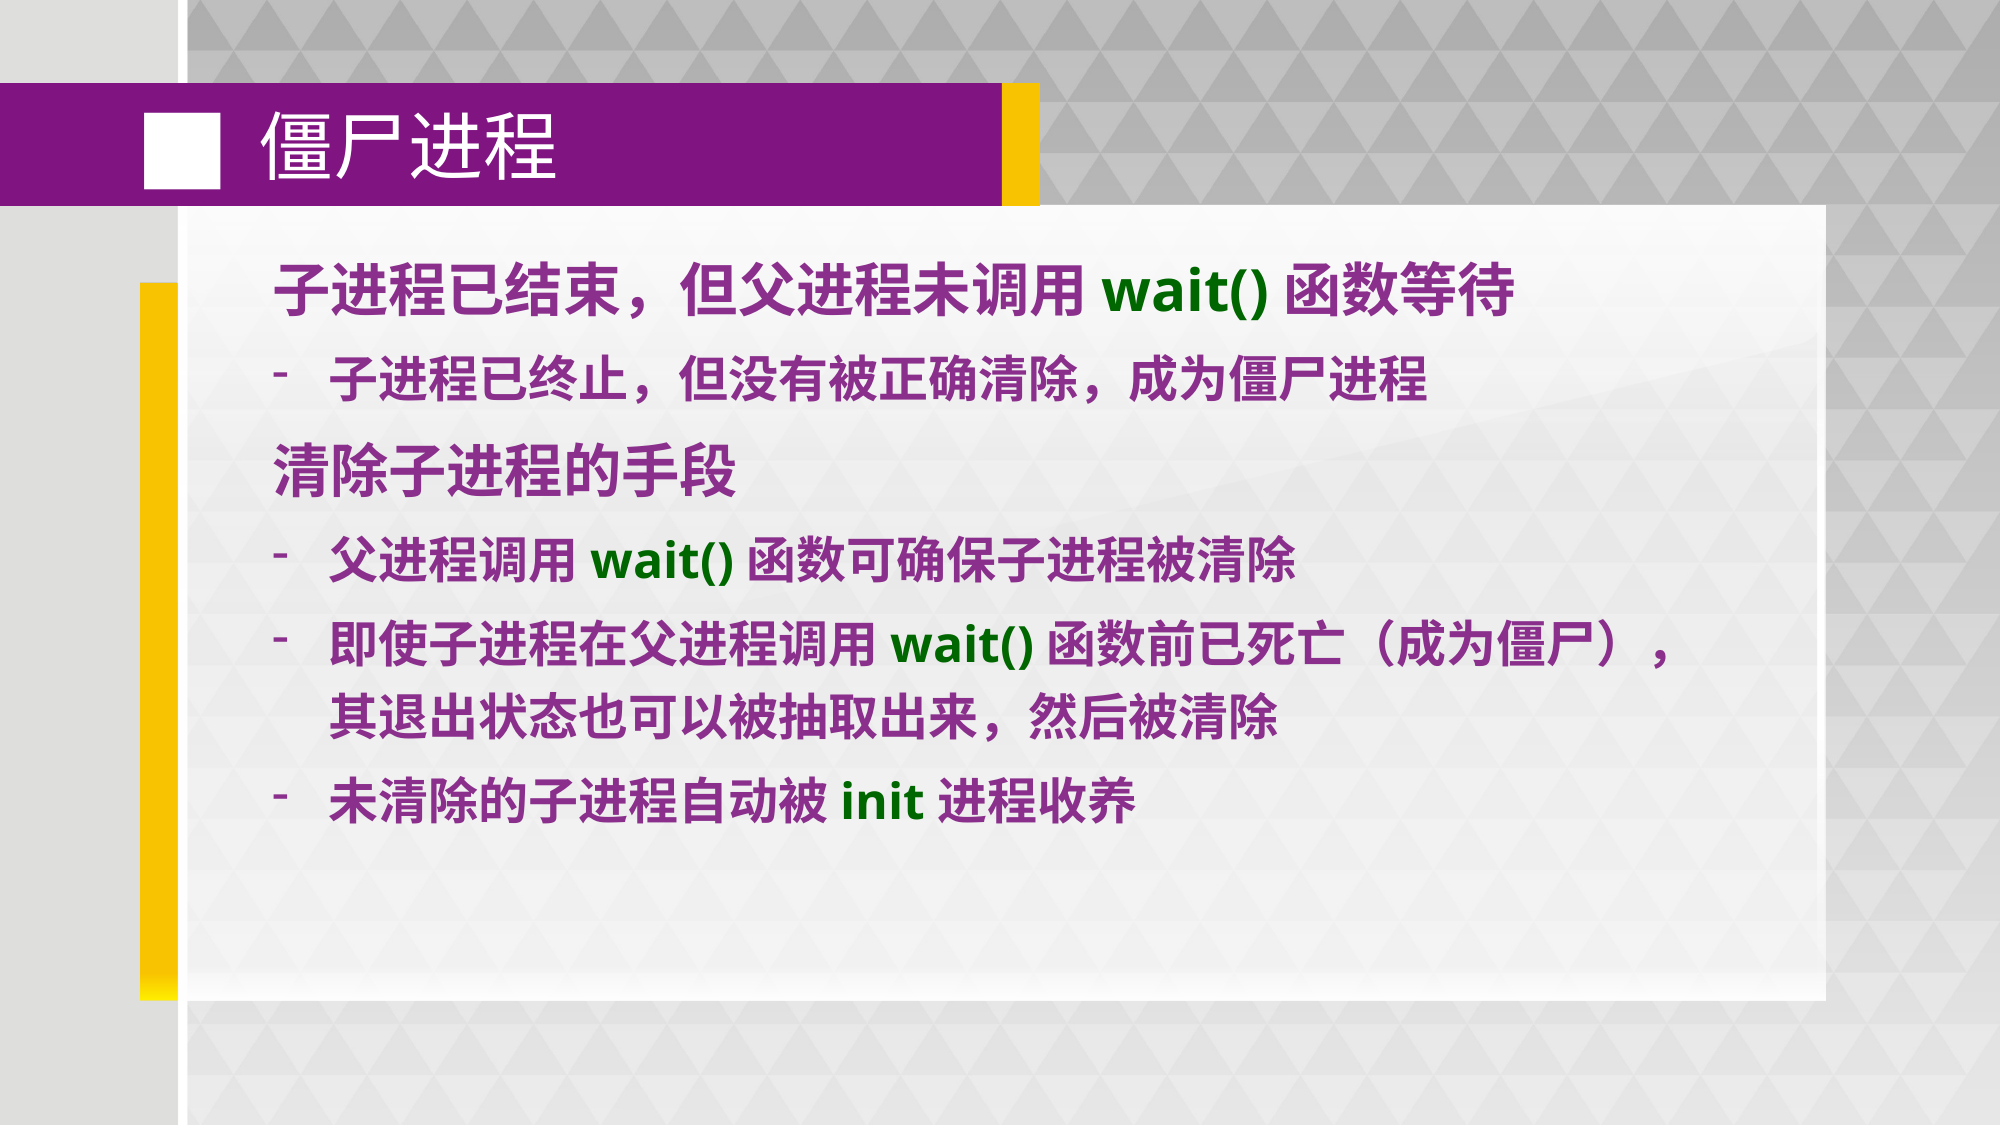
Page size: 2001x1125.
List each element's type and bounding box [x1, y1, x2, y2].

picture [0, 0, 2000, 1125]
text_box [120, 69, 576, 206]
